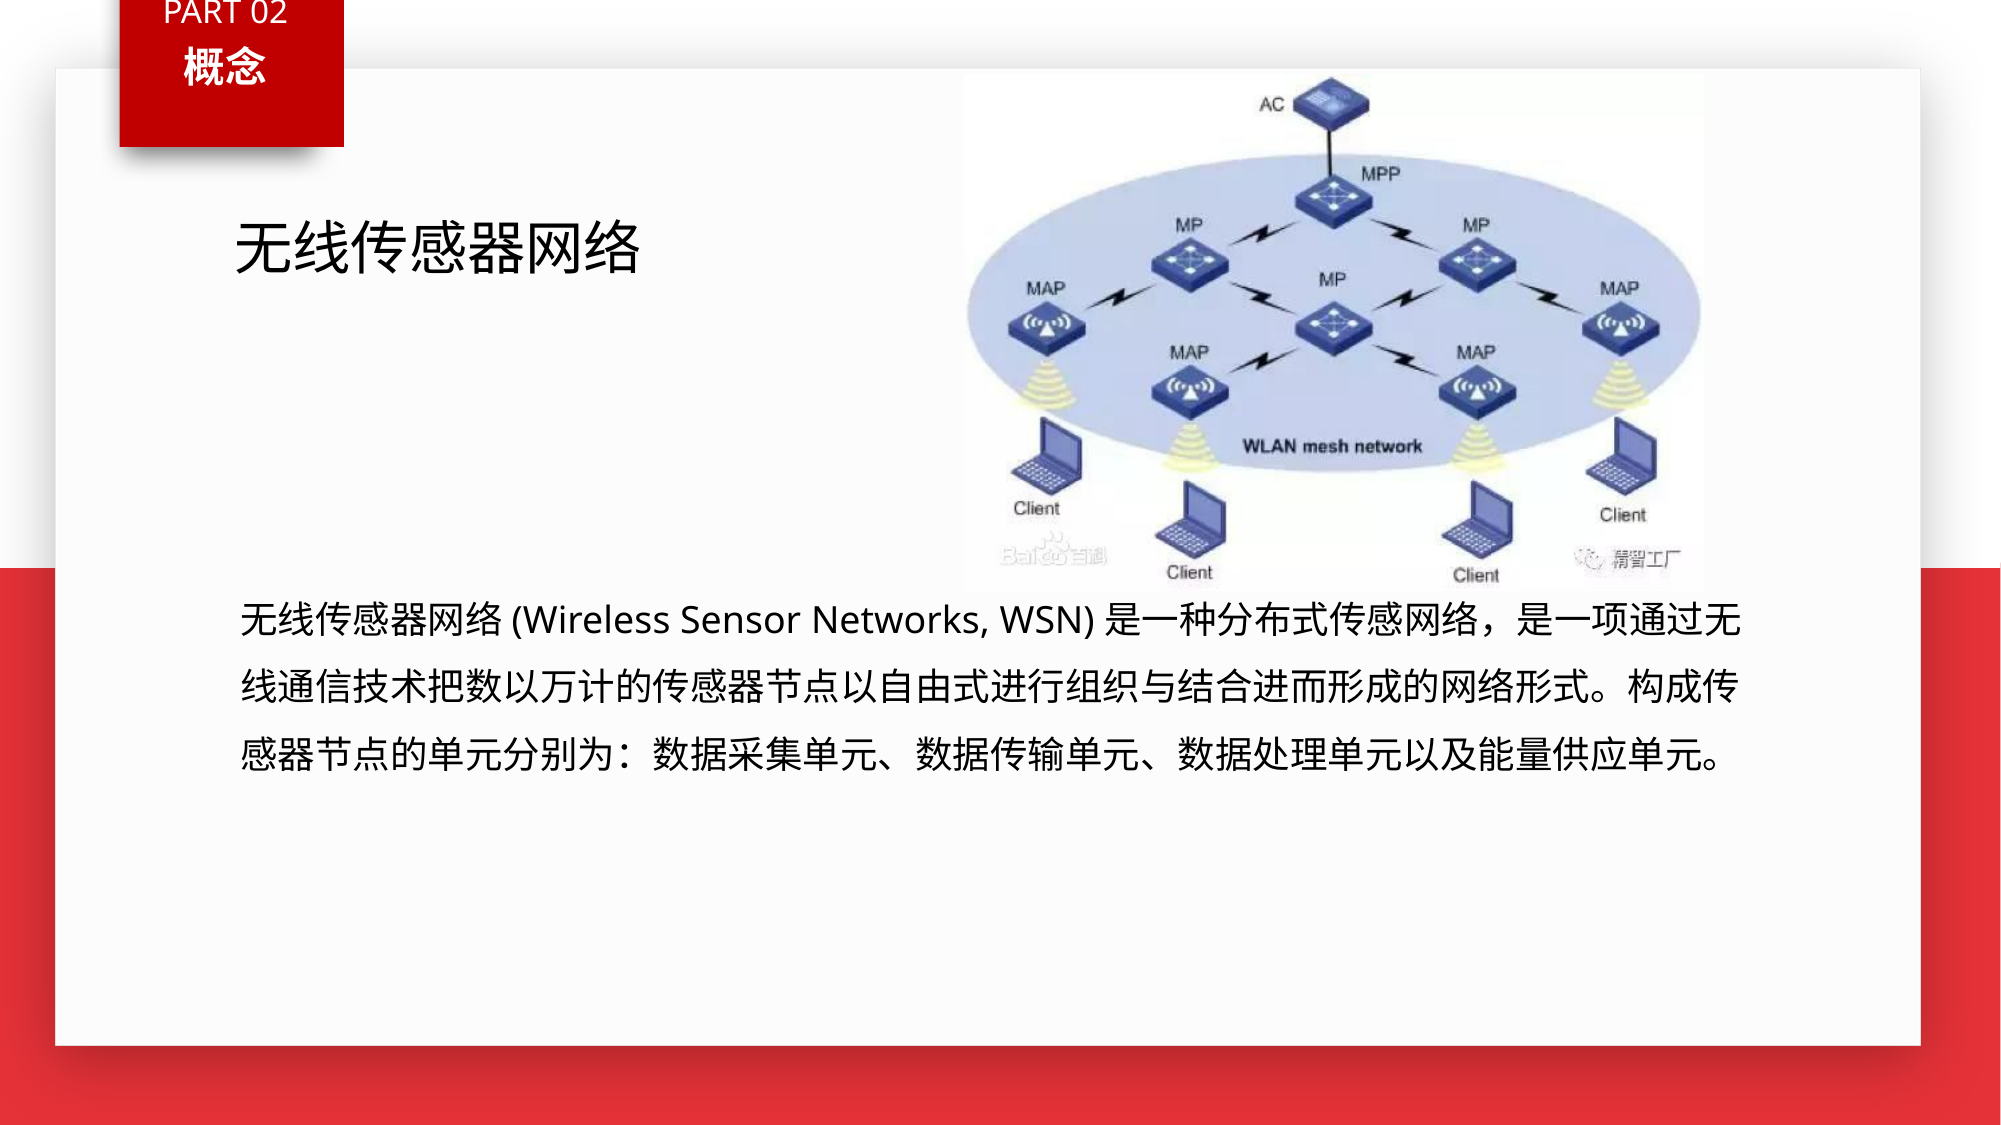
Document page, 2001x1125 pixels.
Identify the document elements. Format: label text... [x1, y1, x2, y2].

text_box 无线传感器网络(Wireless Sensor Networks, WSN)是一种分布式传感网络，是一项通过无线通信技术把数以万计的传感器节点以自由式进行组织与结合进而形成的网络形式。构成传感器节点的单元分别为：数据采集单元、数据传输单元、数据处理单元以及能量供应单元。 [225, 566, 1773, 784]
text_box PART 02 概念 [147, 0, 304, 98]
picture [0, 0, 1985, 1119]
text_box 无线传感器网络 [219, 203, 964, 289]
